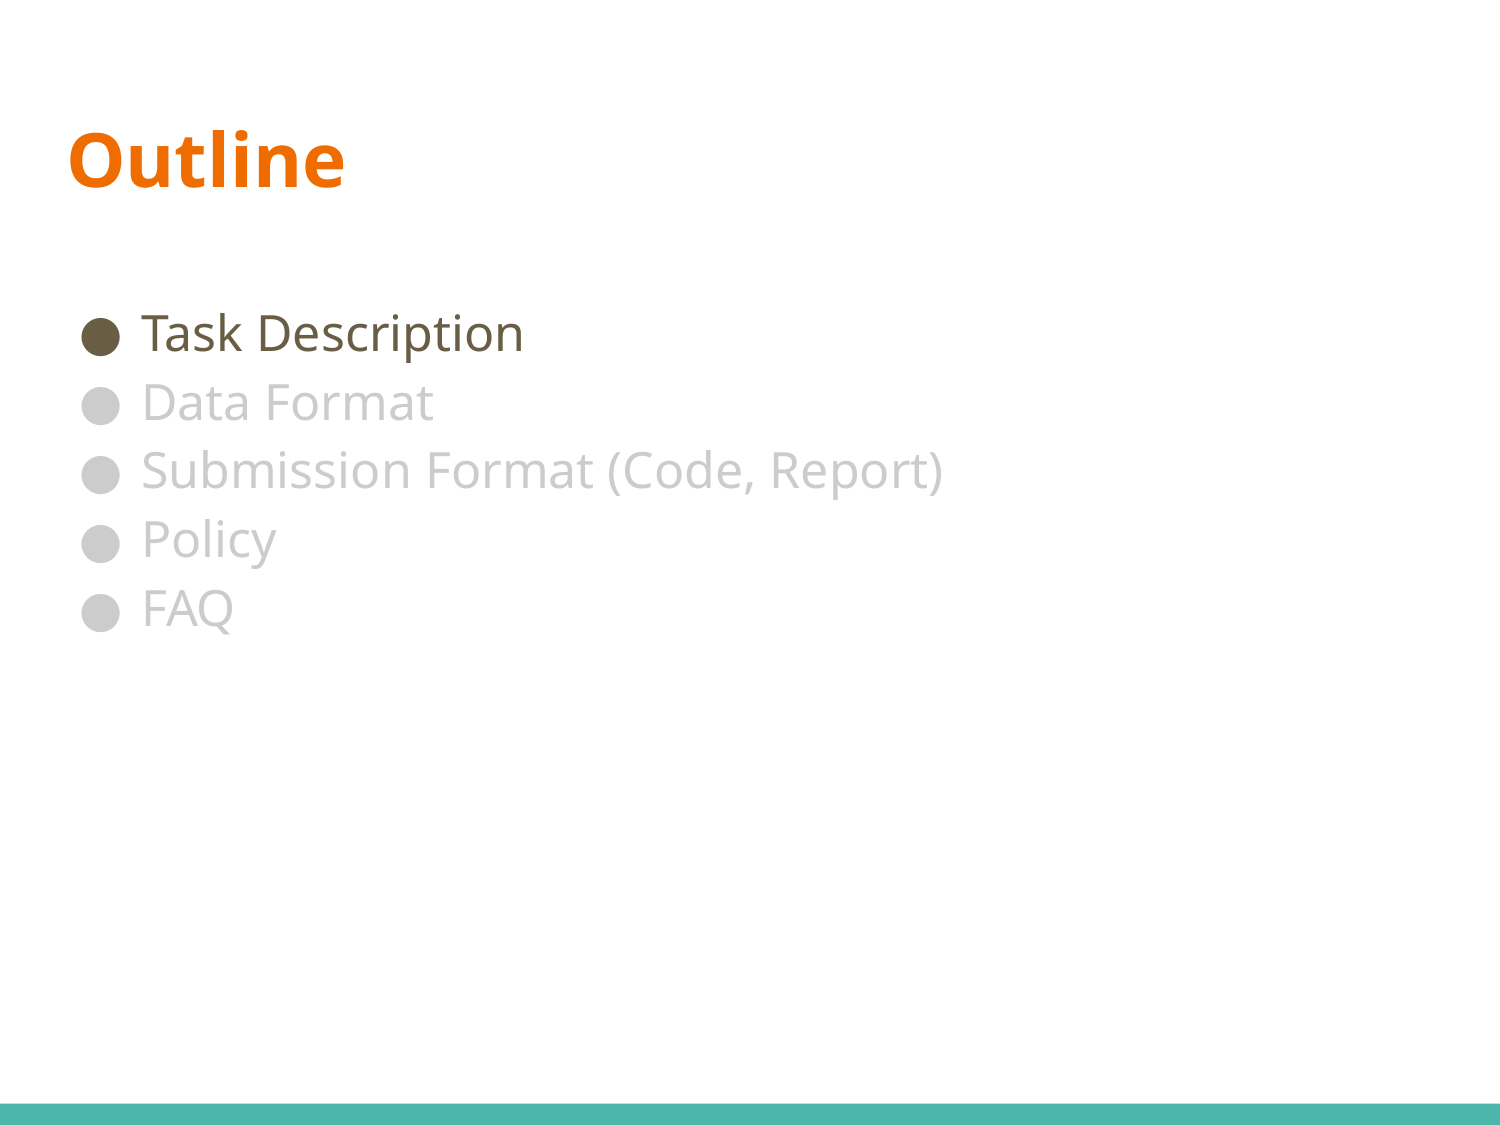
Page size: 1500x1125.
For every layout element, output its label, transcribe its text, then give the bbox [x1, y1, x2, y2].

title Outline [51, 97, 1449, 252]
list Task Description Data Format Submission Format (Code, Report) Policy FAQ [51, 276, 1449, 1000]
